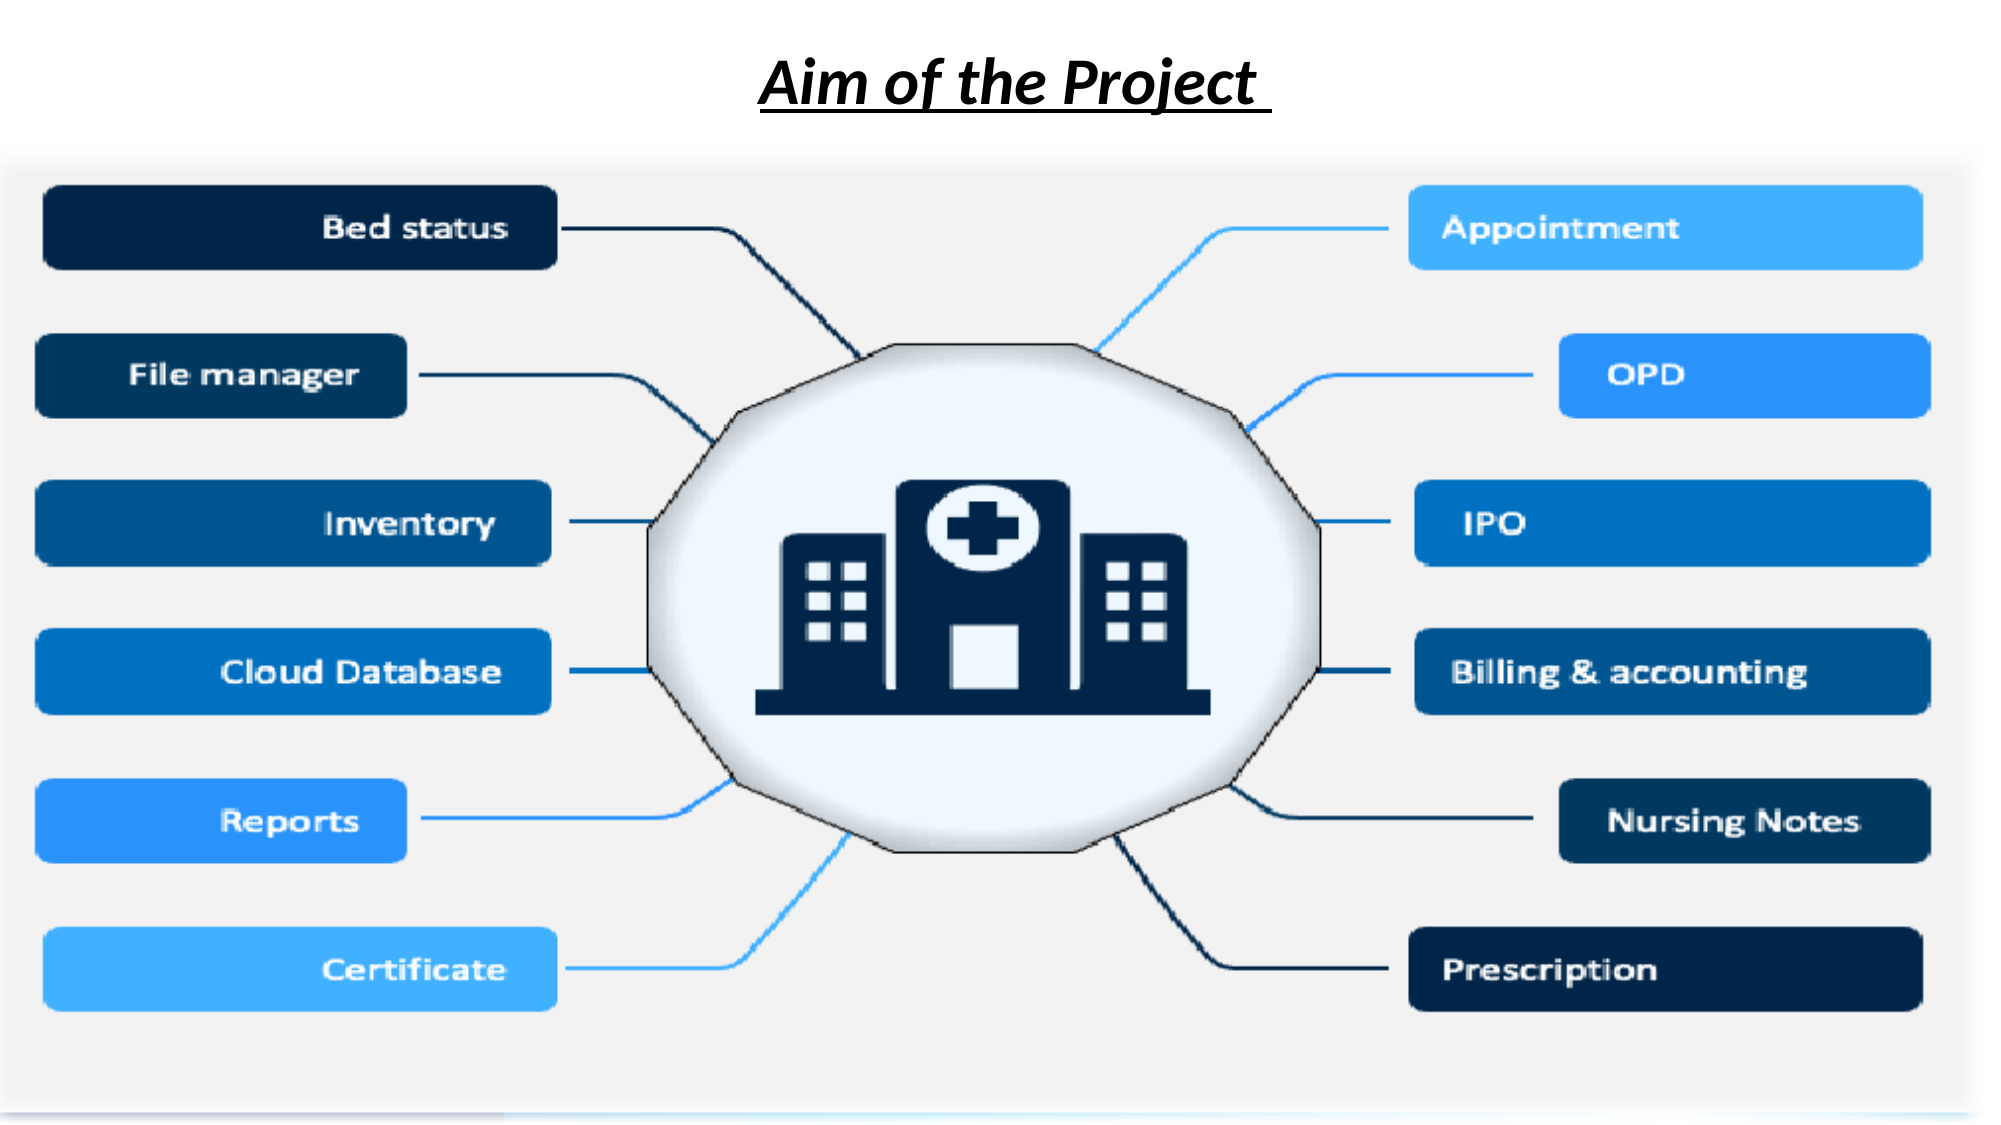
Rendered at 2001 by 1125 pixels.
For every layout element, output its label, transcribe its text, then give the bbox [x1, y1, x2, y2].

text_box Aim of the Project [49, 30, 1983, 126]
picture [0, 146, 1983, 1125]
